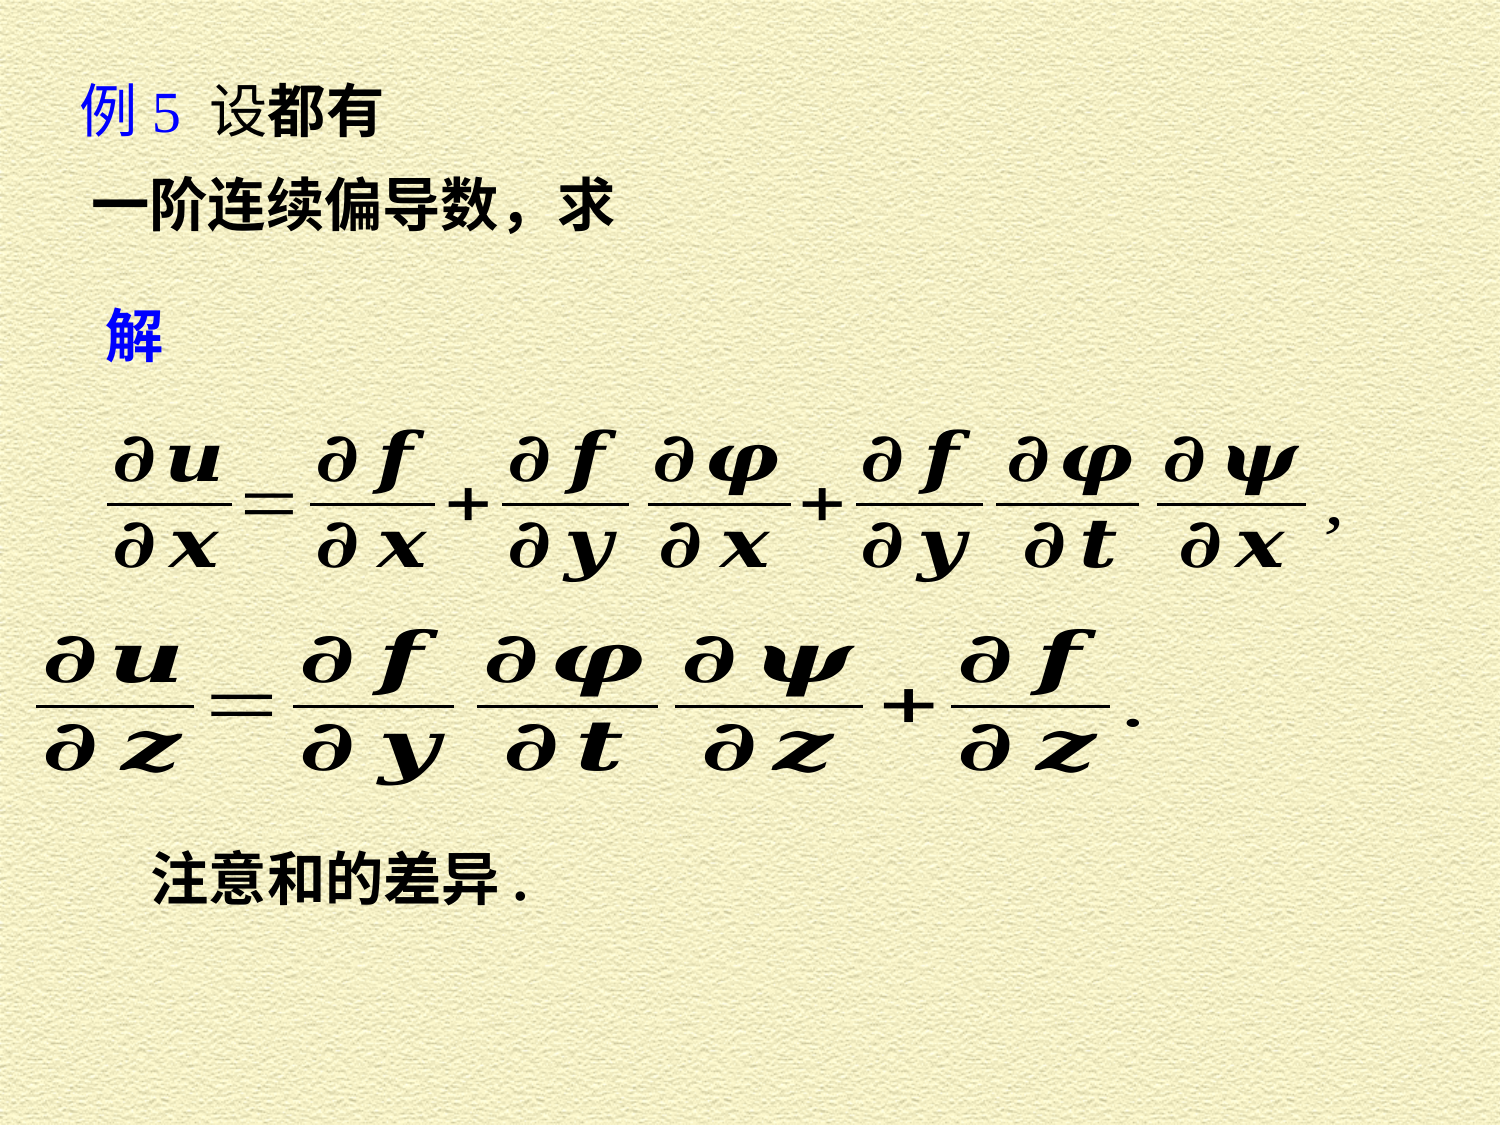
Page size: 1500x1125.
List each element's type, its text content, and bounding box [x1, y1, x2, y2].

text_box 解 [90, 291, 192, 376]
picture [0, 0, 1500, 1125]
